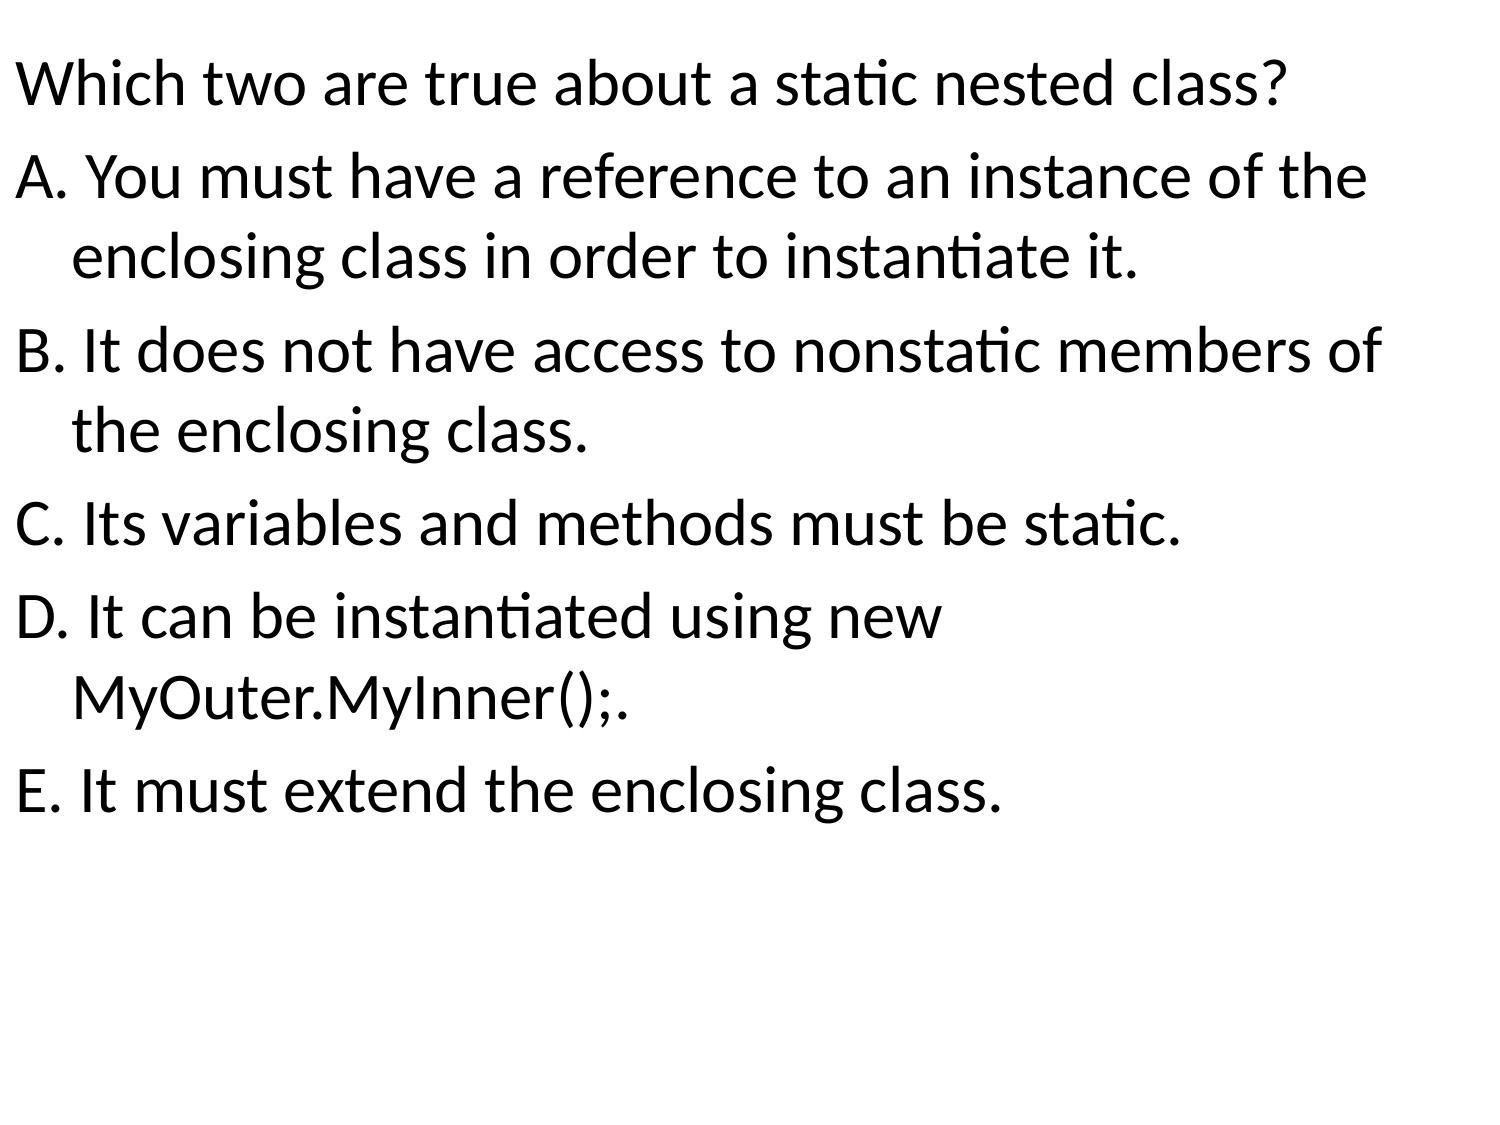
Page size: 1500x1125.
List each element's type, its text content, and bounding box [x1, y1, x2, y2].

list Which two are true about a static nested class? A. You must have a reference to an instance of the enclosing class in order to instantiate it. B. It does not have access to nonstatic members of the enclosing class. C. Its variables and methods must be static. D. It can be instantiated using new MyOuter.MyInner();. E. It must extend the enclosing class. [0, 30, 1425, 1125]
